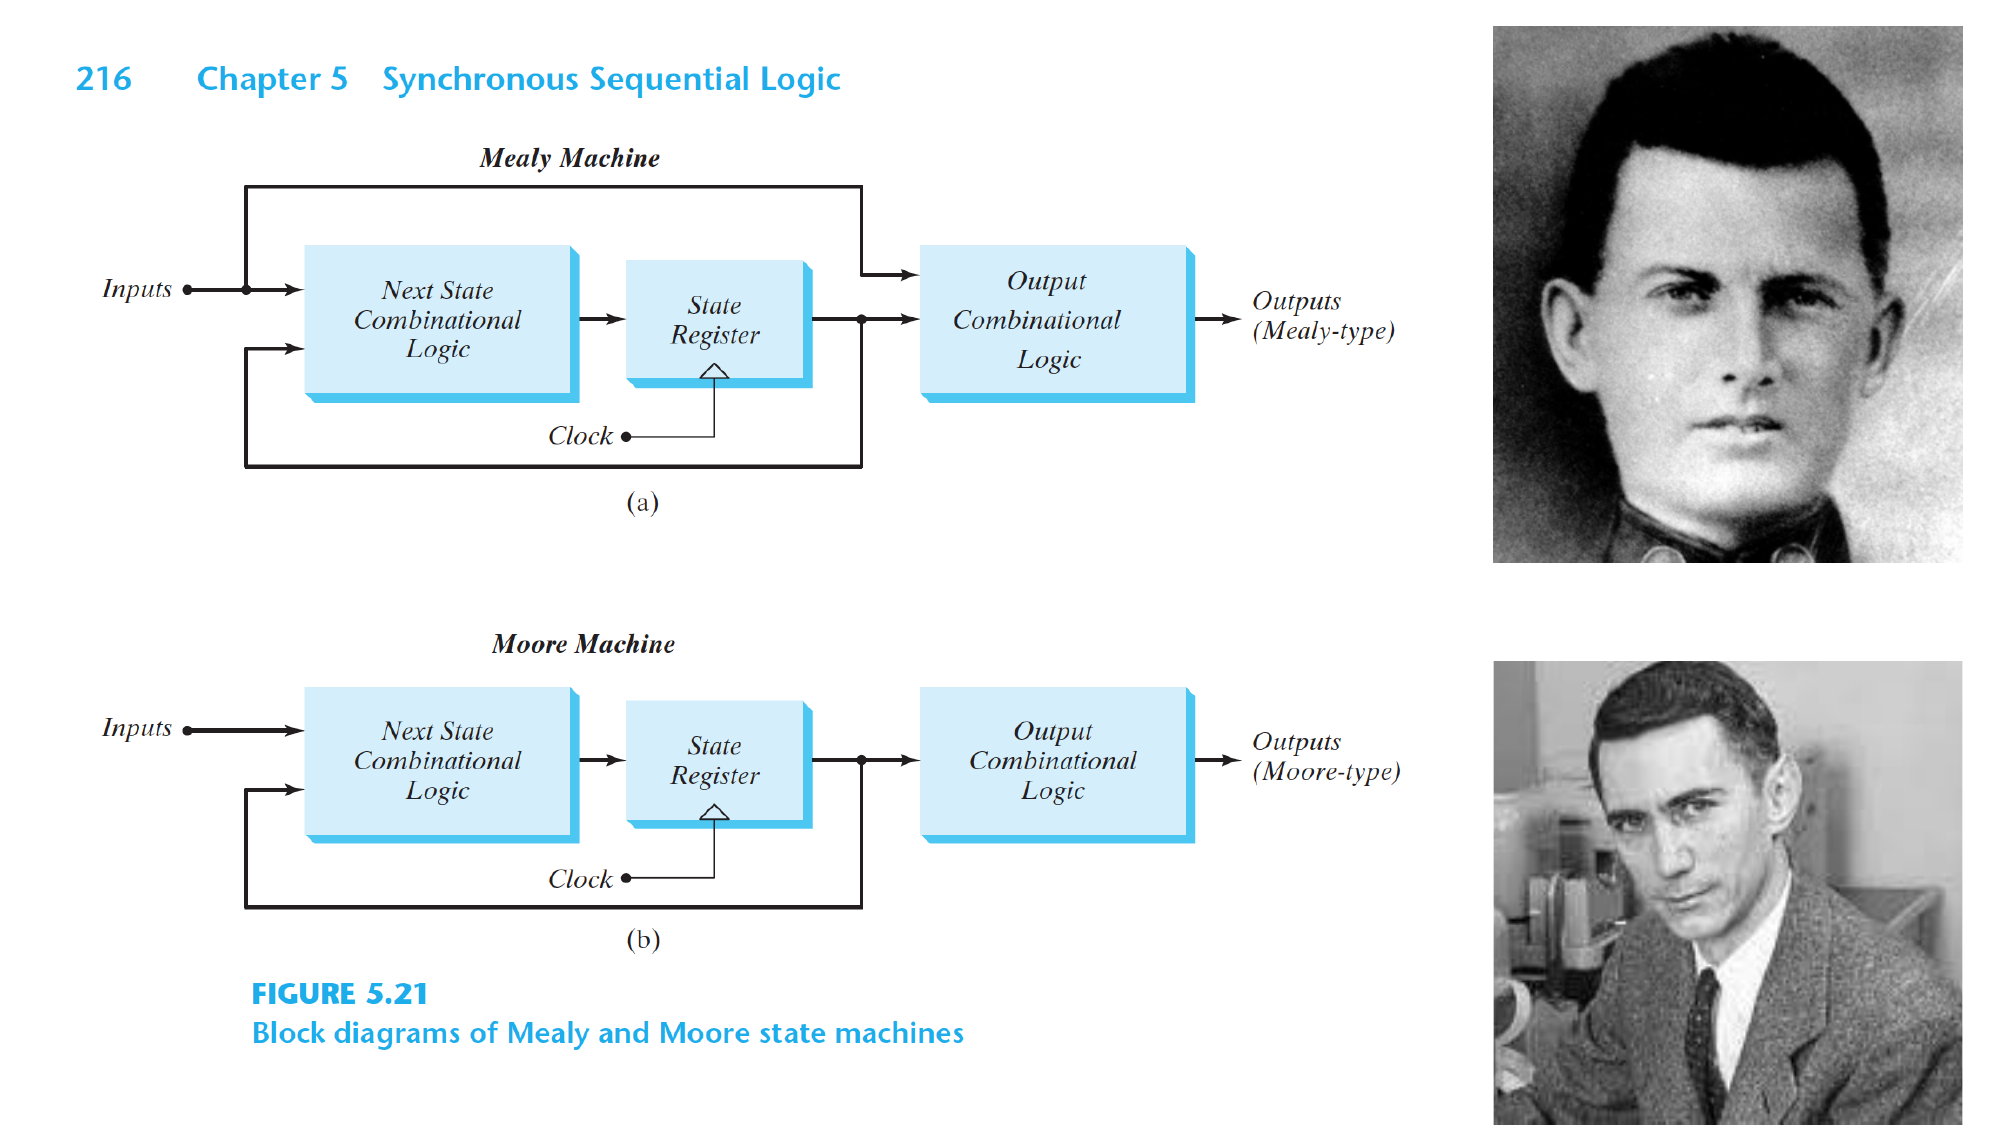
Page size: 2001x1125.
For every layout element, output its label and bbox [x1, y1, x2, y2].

picture [1493, 661, 1963, 1125]
picture [1493, 26, 1963, 563]
picture [37, 33, 1457, 1092]
